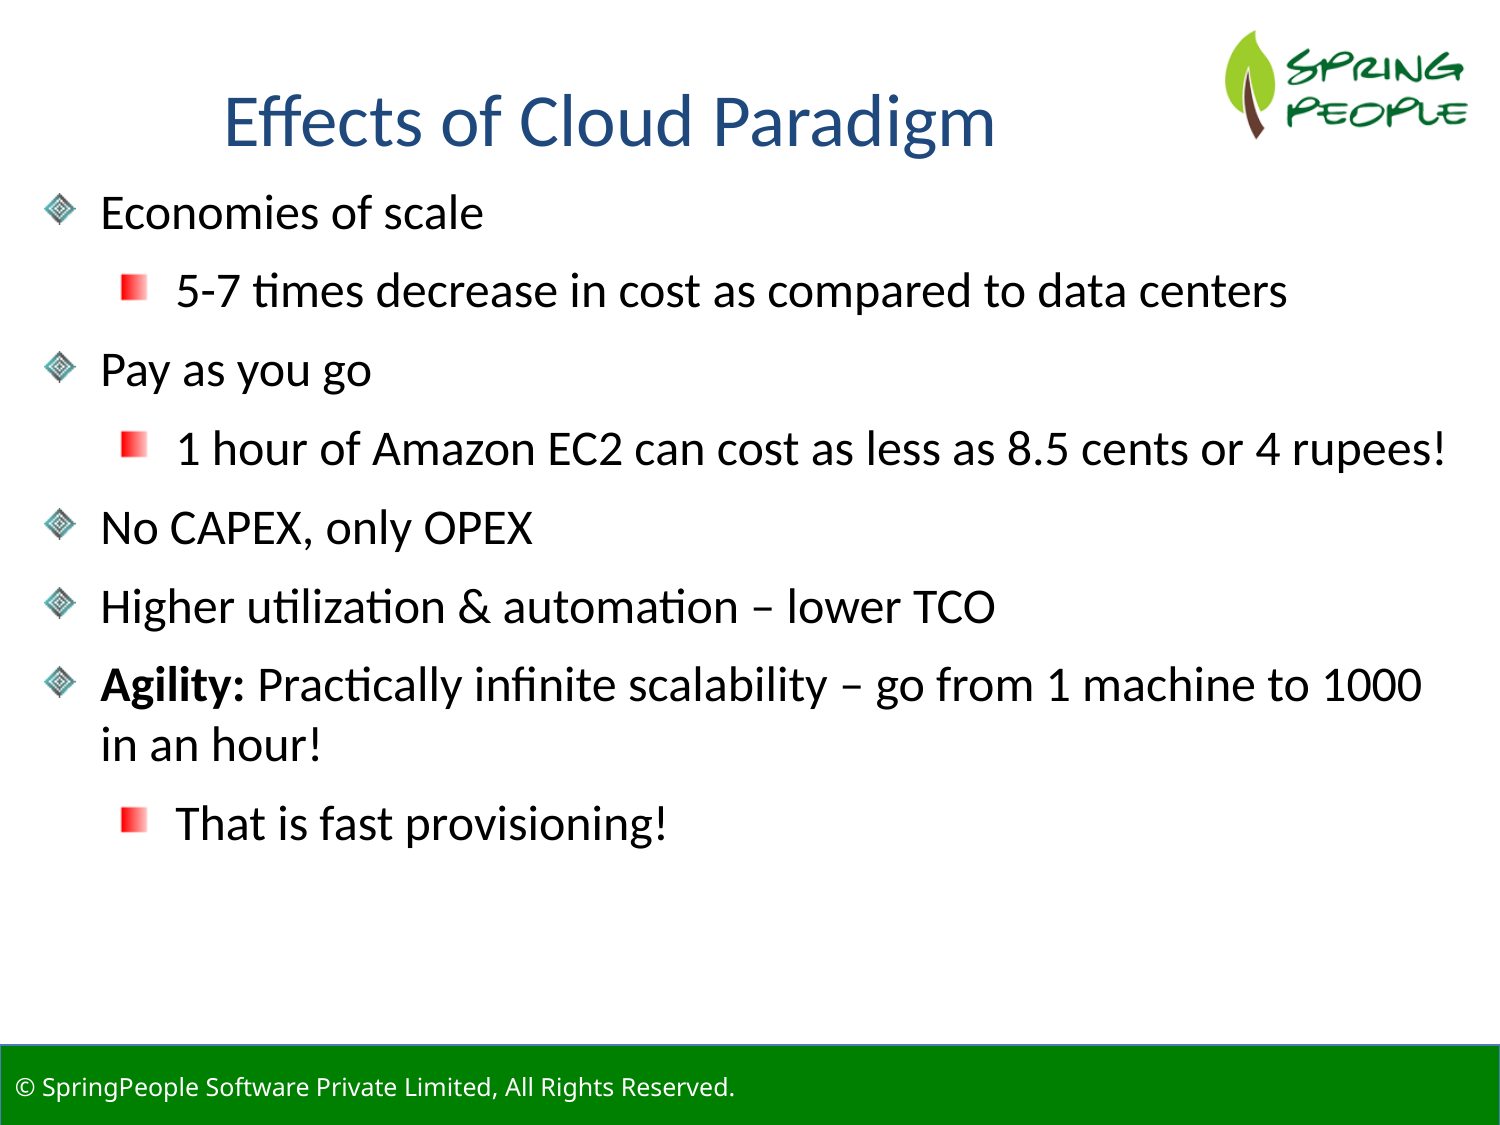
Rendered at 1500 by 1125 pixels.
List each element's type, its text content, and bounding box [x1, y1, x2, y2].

picture [1216, 30, 1468, 140]
text_box Economies of scale 5-7 times decrease in cost as compared to data centers Pay as you go 1 hour of Amazon EC2 can cost as less as 8.5 cents or 4 rupees! No CAPEX, only OPEX Higher utilization & automation – lower TCO Agility: Practically infinite scalability – go from 1 machine to 1000 in an hour! That is fast provisioning! [29, 171, 1464, 858]
picture [119, 805, 151, 836]
picture [44, 193, 76, 225]
picture [119, 429, 151, 461]
picture [44, 666, 76, 698]
picture [119, 272, 151, 304]
picture [44, 508, 76, 540]
picture [44, 587, 76, 619]
text_box Effects of Cloud Paradigm [29, 63, 1194, 169]
picture [44, 351, 76, 383]
